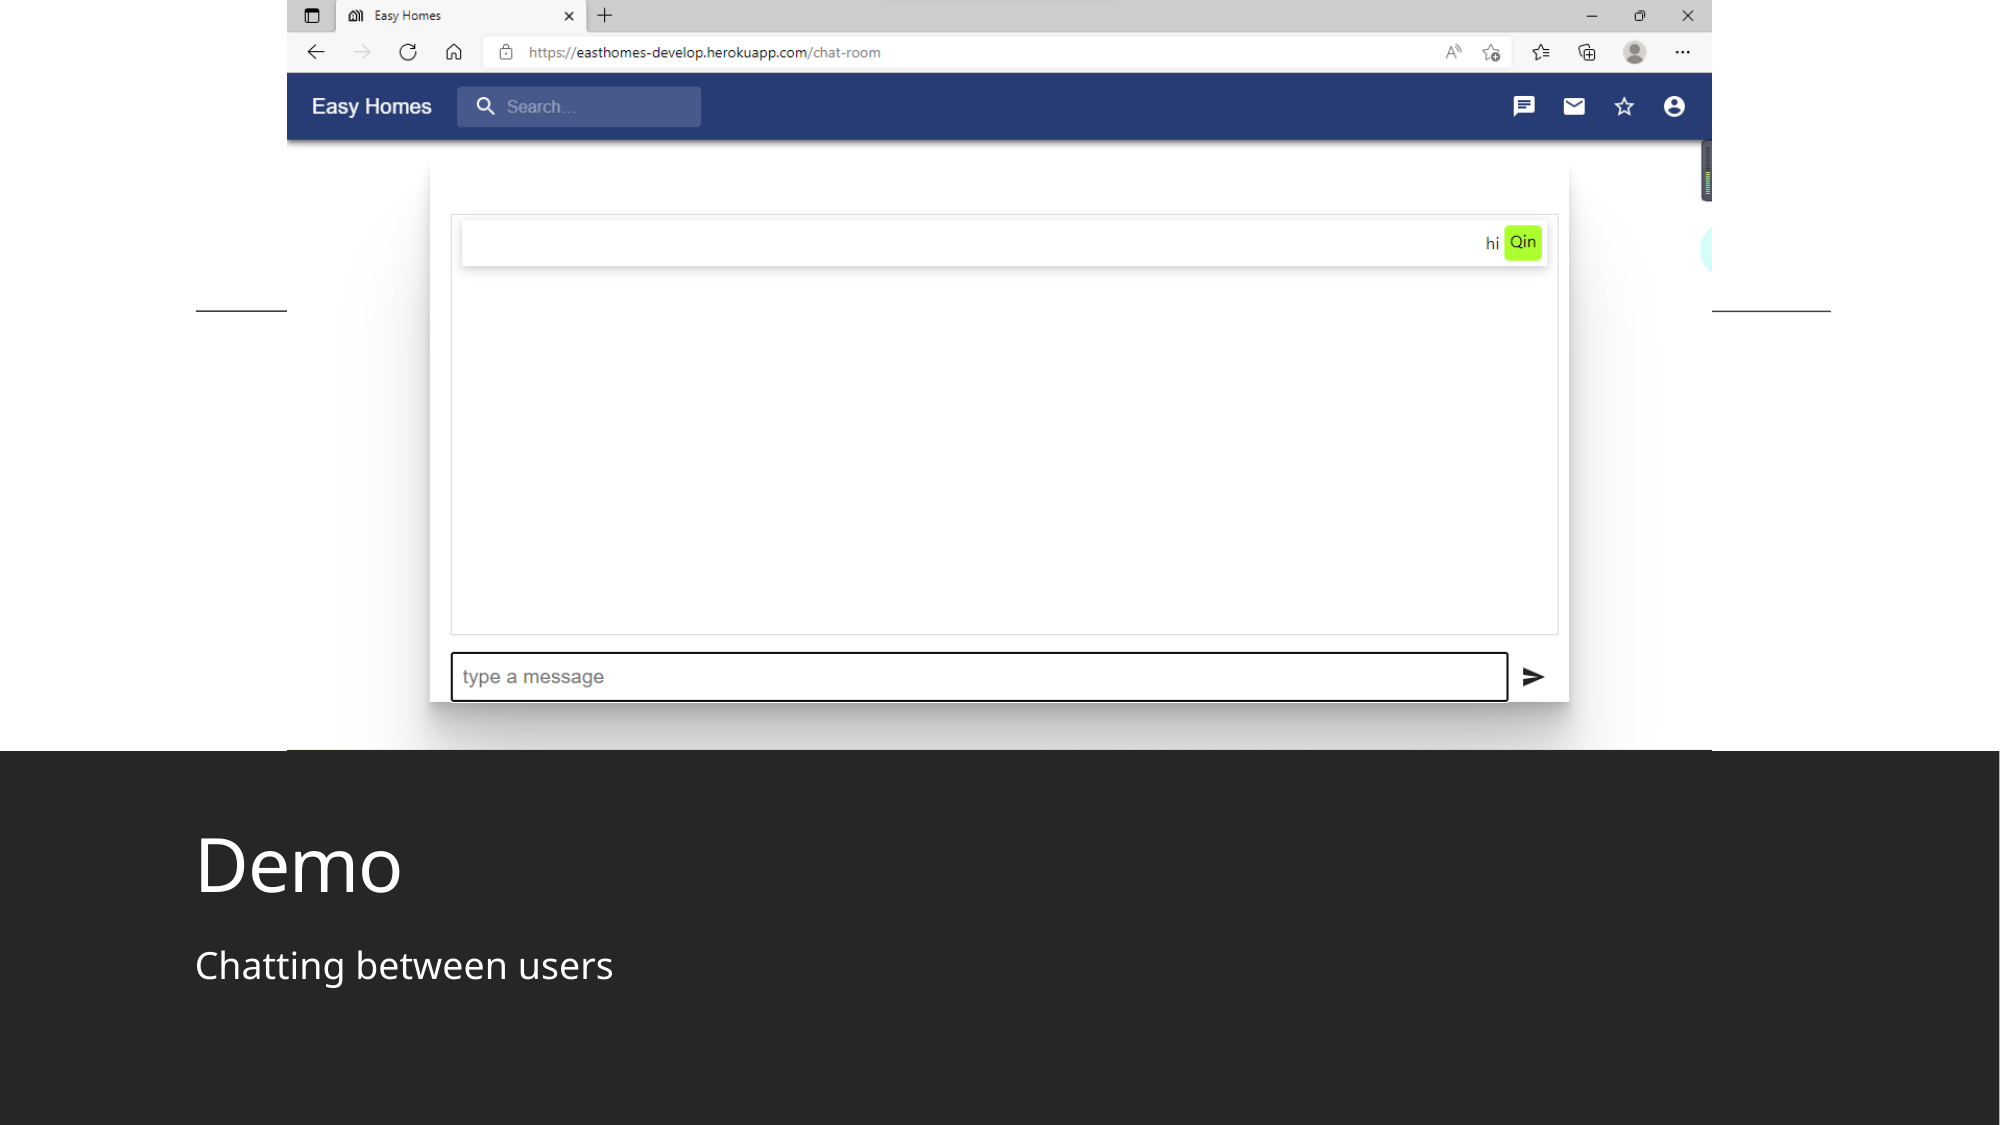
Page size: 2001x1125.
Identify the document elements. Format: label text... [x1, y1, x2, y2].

list Chatting between users [180, 937, 1839, 1038]
title Demo [180, 787, 1839, 910]
picture [287, 0, 1713, 751]
